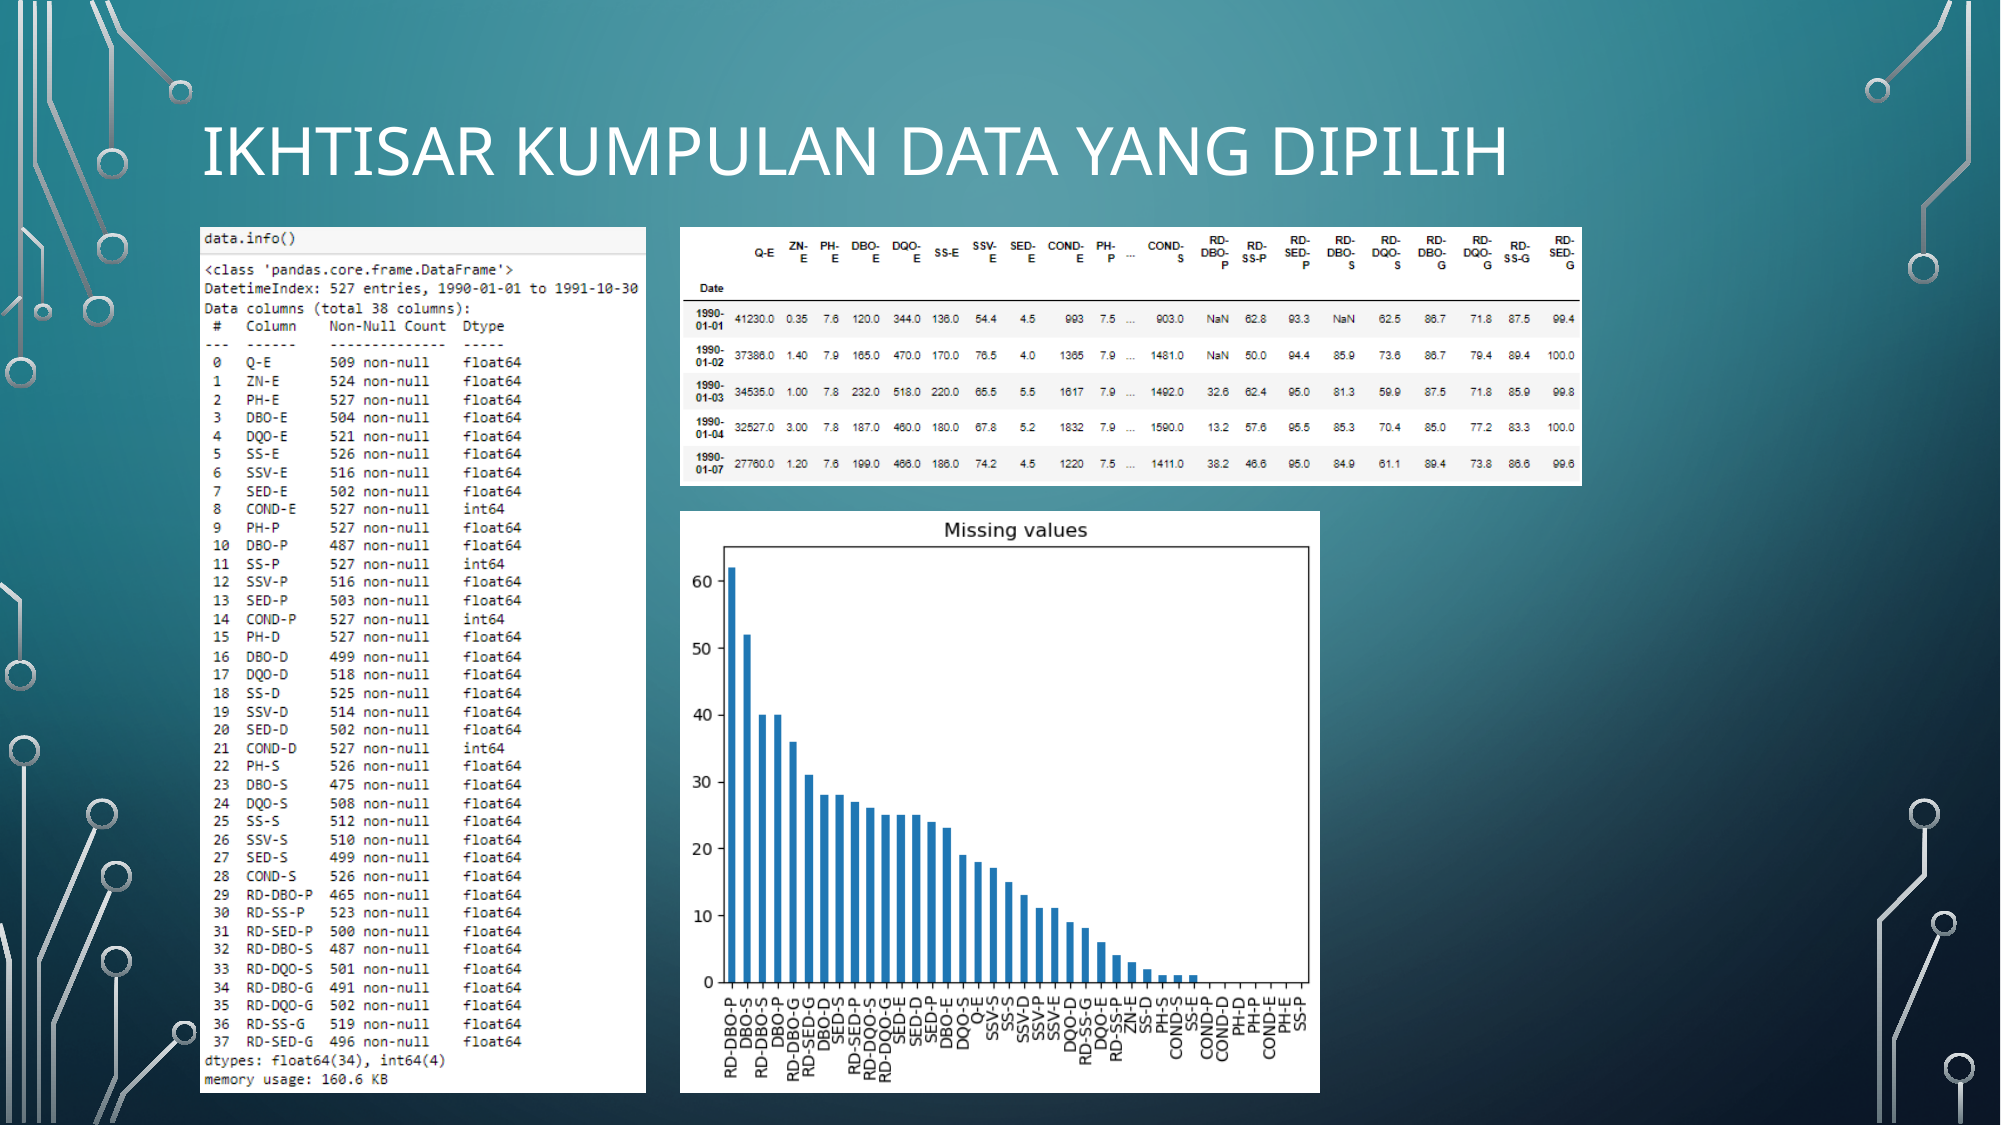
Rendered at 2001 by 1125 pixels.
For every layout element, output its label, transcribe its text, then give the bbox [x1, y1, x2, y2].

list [680, 511, 1320, 1094]
picture [200, 227, 646, 1094]
title Ikhtisar Kumpulan Data yang Dipilih [187, 101, 1813, 206]
picture [680, 227, 1582, 486]
